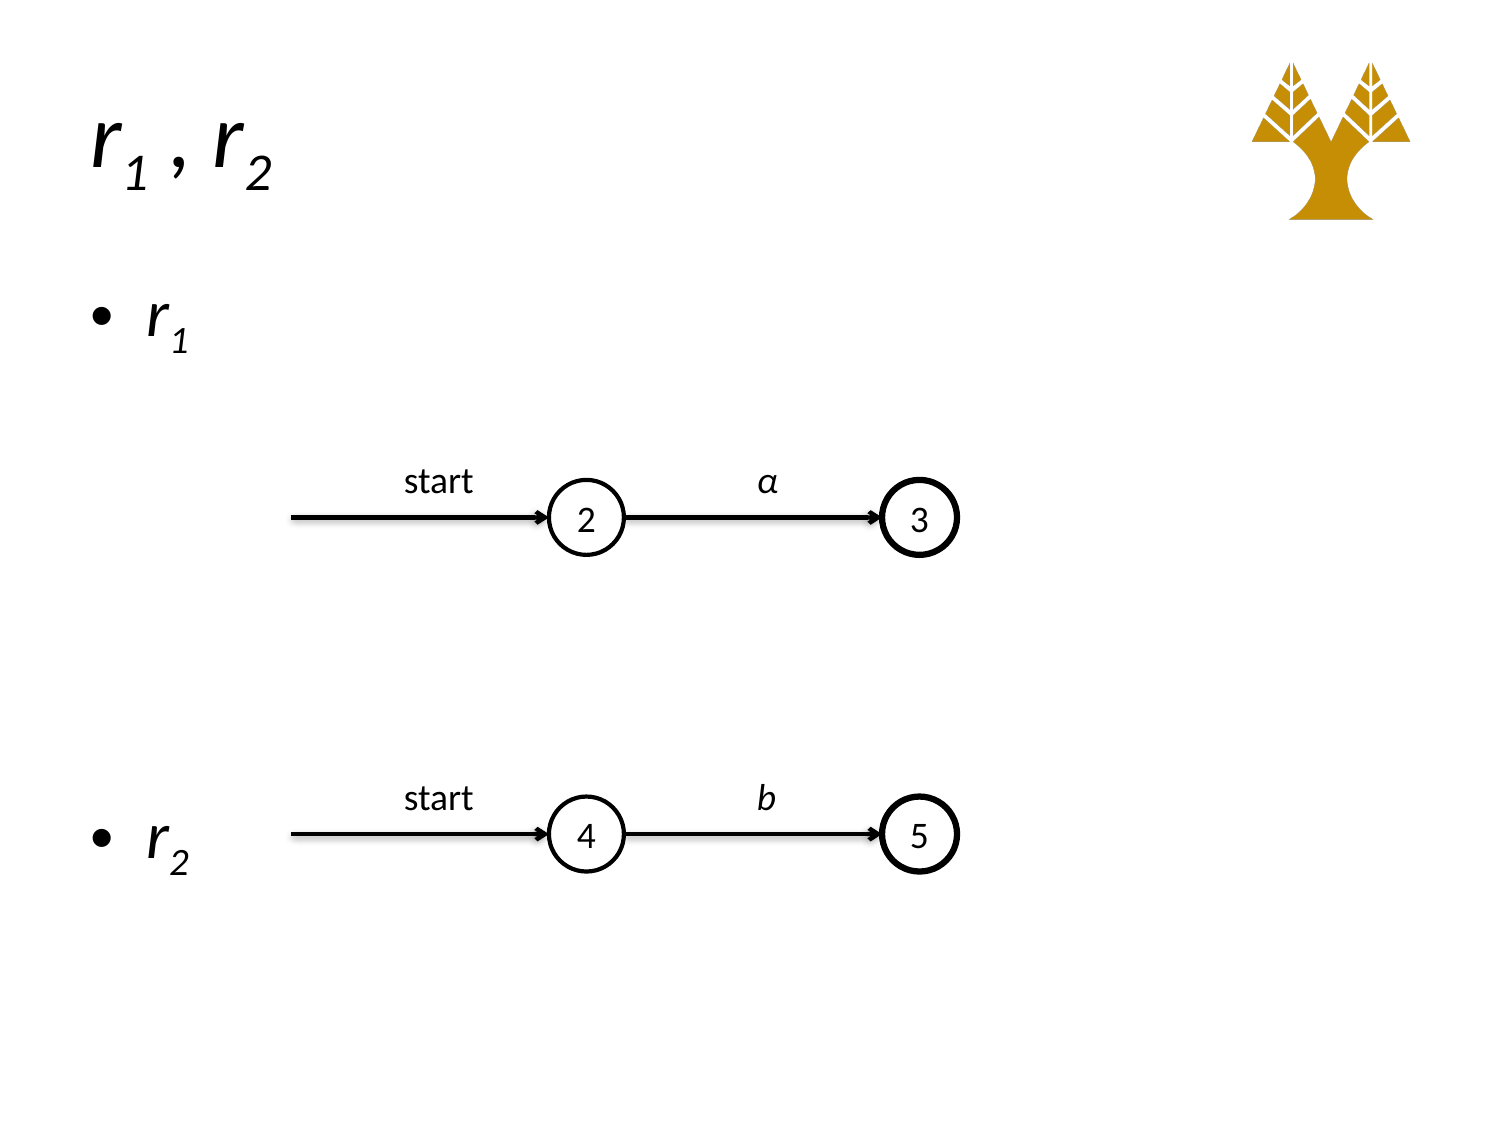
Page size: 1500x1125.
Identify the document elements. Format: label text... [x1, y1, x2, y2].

text_box α [742, 449, 778, 509]
text_box 3 [880, 477, 960, 557]
text_box start [389, 449, 489, 509]
text_box b [742, 765, 778, 826]
text_box start [389, 765, 489, 826]
title r1 , r2 [75, 45, 1425, 233]
text_box 2 [547, 477, 626, 557]
list r1 r2 [75, 262, 1425, 1005]
text_box 4 [547, 794, 626, 874]
text_box 5 [880, 794, 960, 874]
